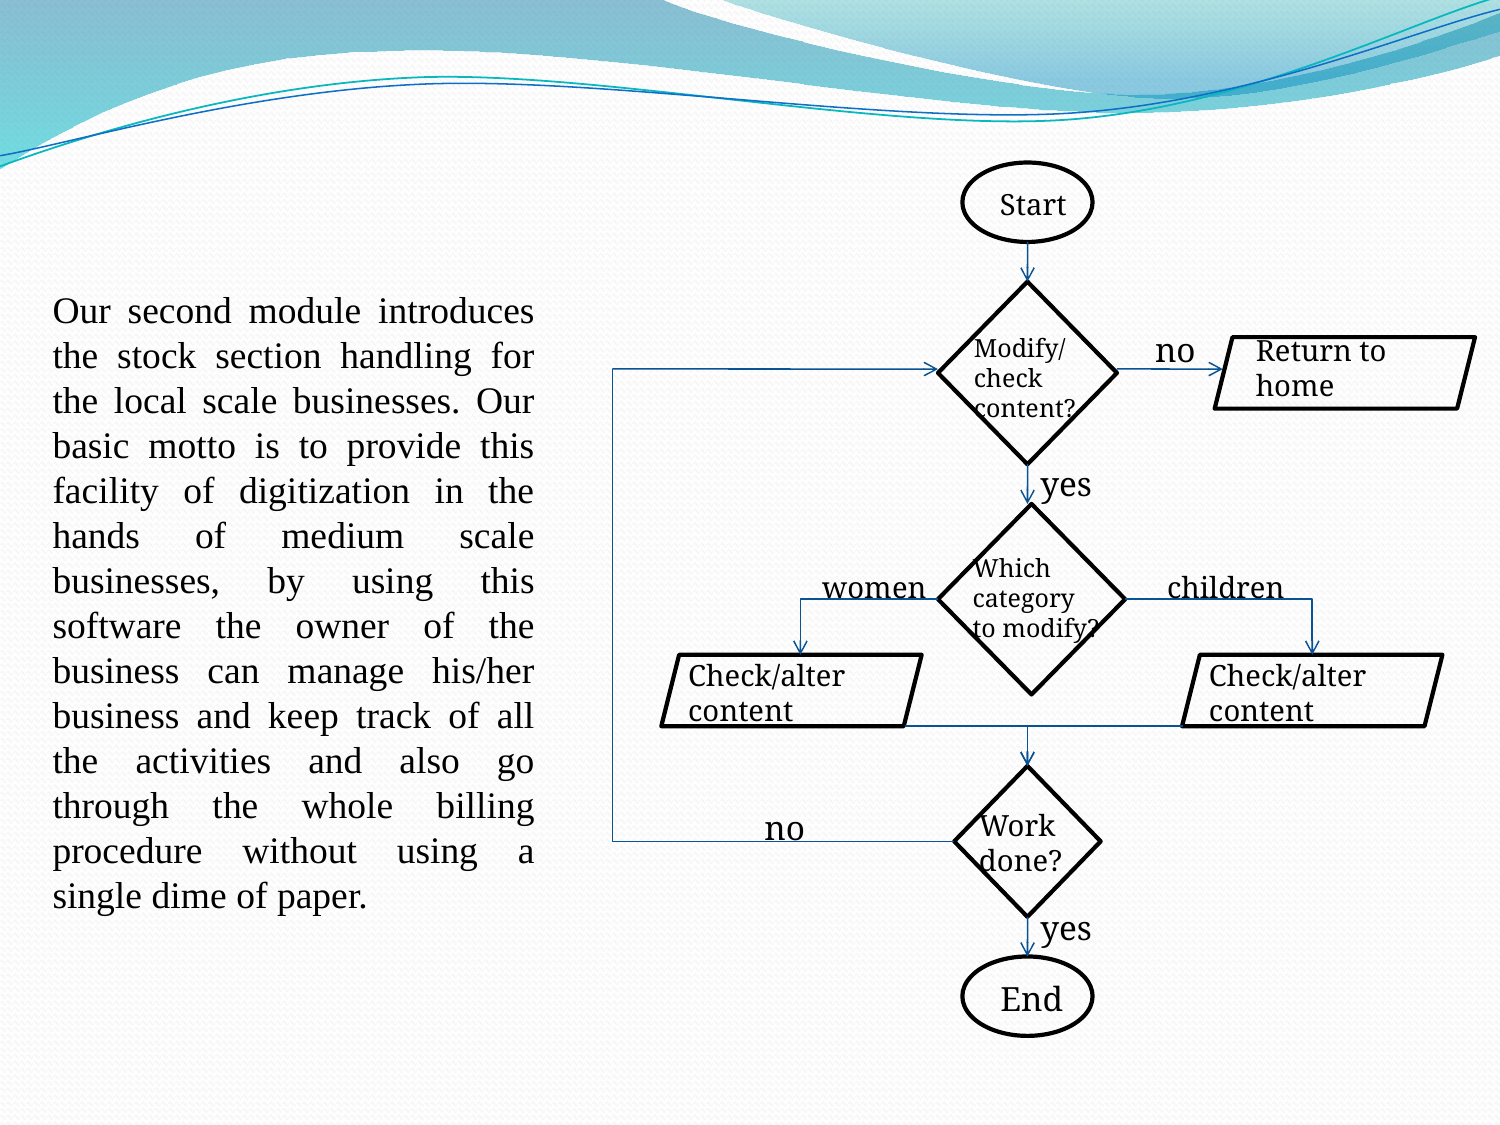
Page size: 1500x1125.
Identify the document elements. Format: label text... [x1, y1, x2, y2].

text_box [612, 162, 1476, 1037]
text_box Our second module introduces the stock section handling for the local scale businesses. Our basic motto is to provide this facility of digitization in the hands of medium scale businesses, by using this software the owner of the business can manage his/her business and keep track of all the activities and also go through the whole billing procedure without using a single dime of paper. [37, 278, 550, 924]
